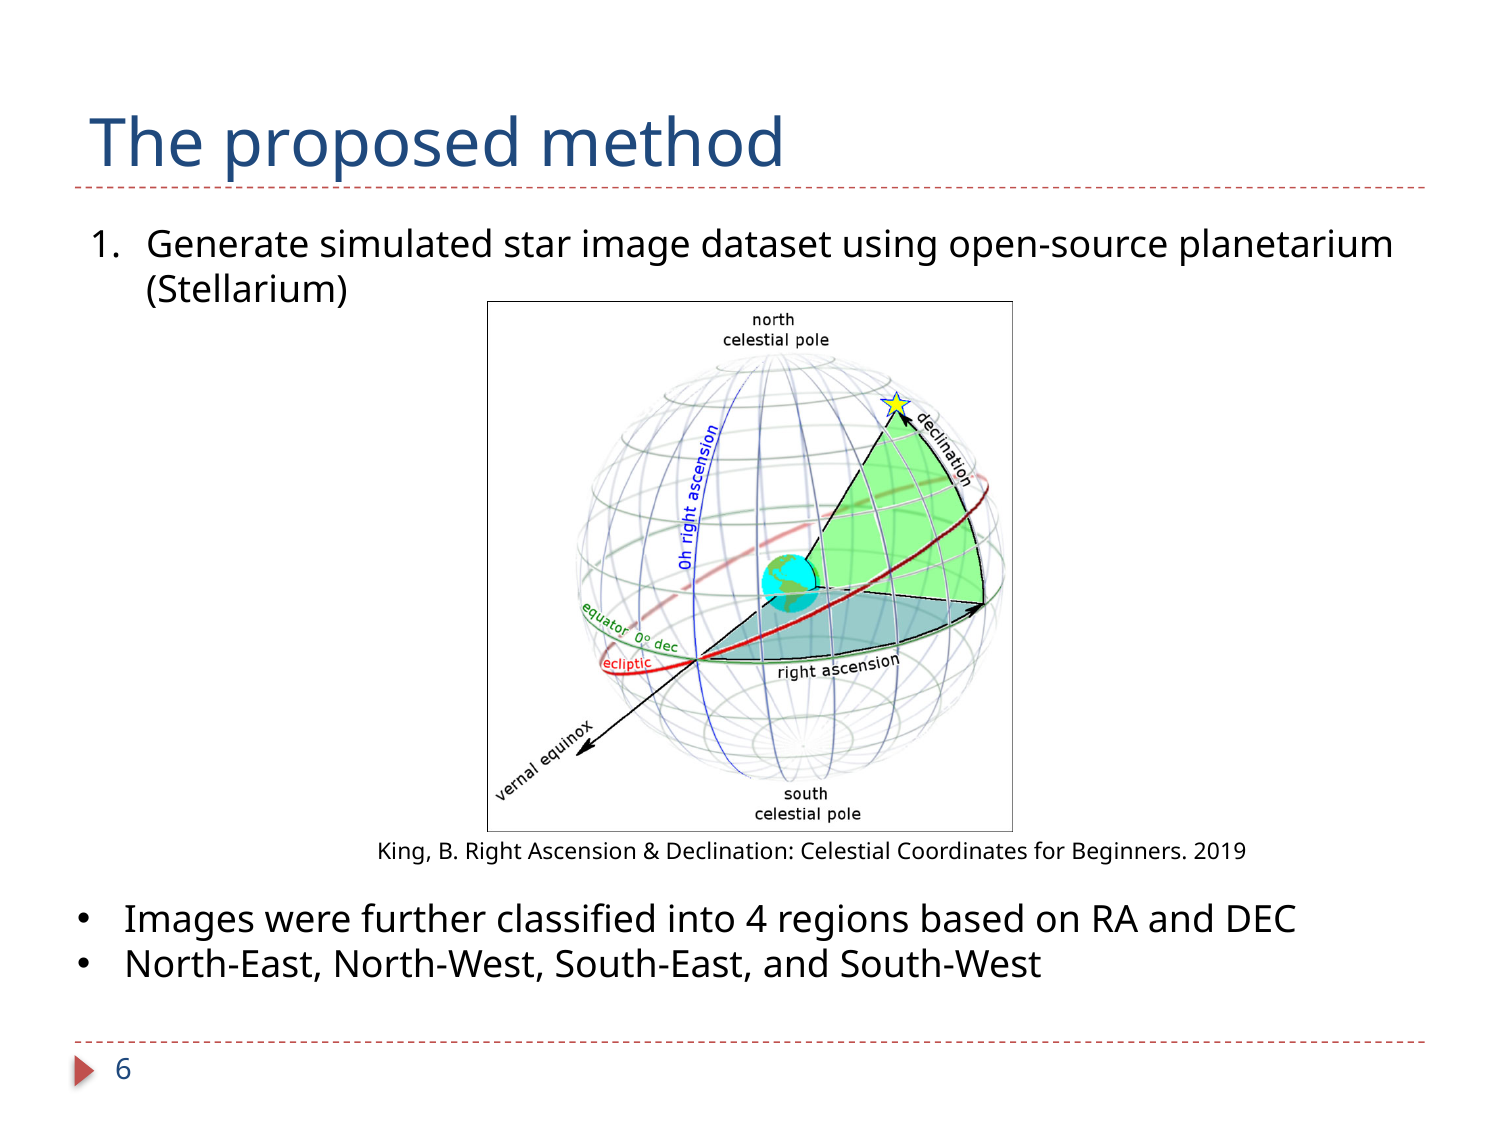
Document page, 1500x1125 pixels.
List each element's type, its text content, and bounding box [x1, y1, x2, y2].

picture [487, 301, 1013, 833]
text_box Images were further classified into 4 regions based on RA and DEC North-East, North-West, South-East, and South-West [62, 887, 1413, 993]
text_box Generate simulated star image dataset using open-source planetarium (Stellarium) [74, 212, 1425, 318]
slide_number 6 [100, 1042, 426, 1103]
text_box King, B. Right Ascension & Declination: Celestial Coordinates for Beginners. 2019 [362, 828, 1500, 872]
title The proposed method [75, 24, 1425, 188]
